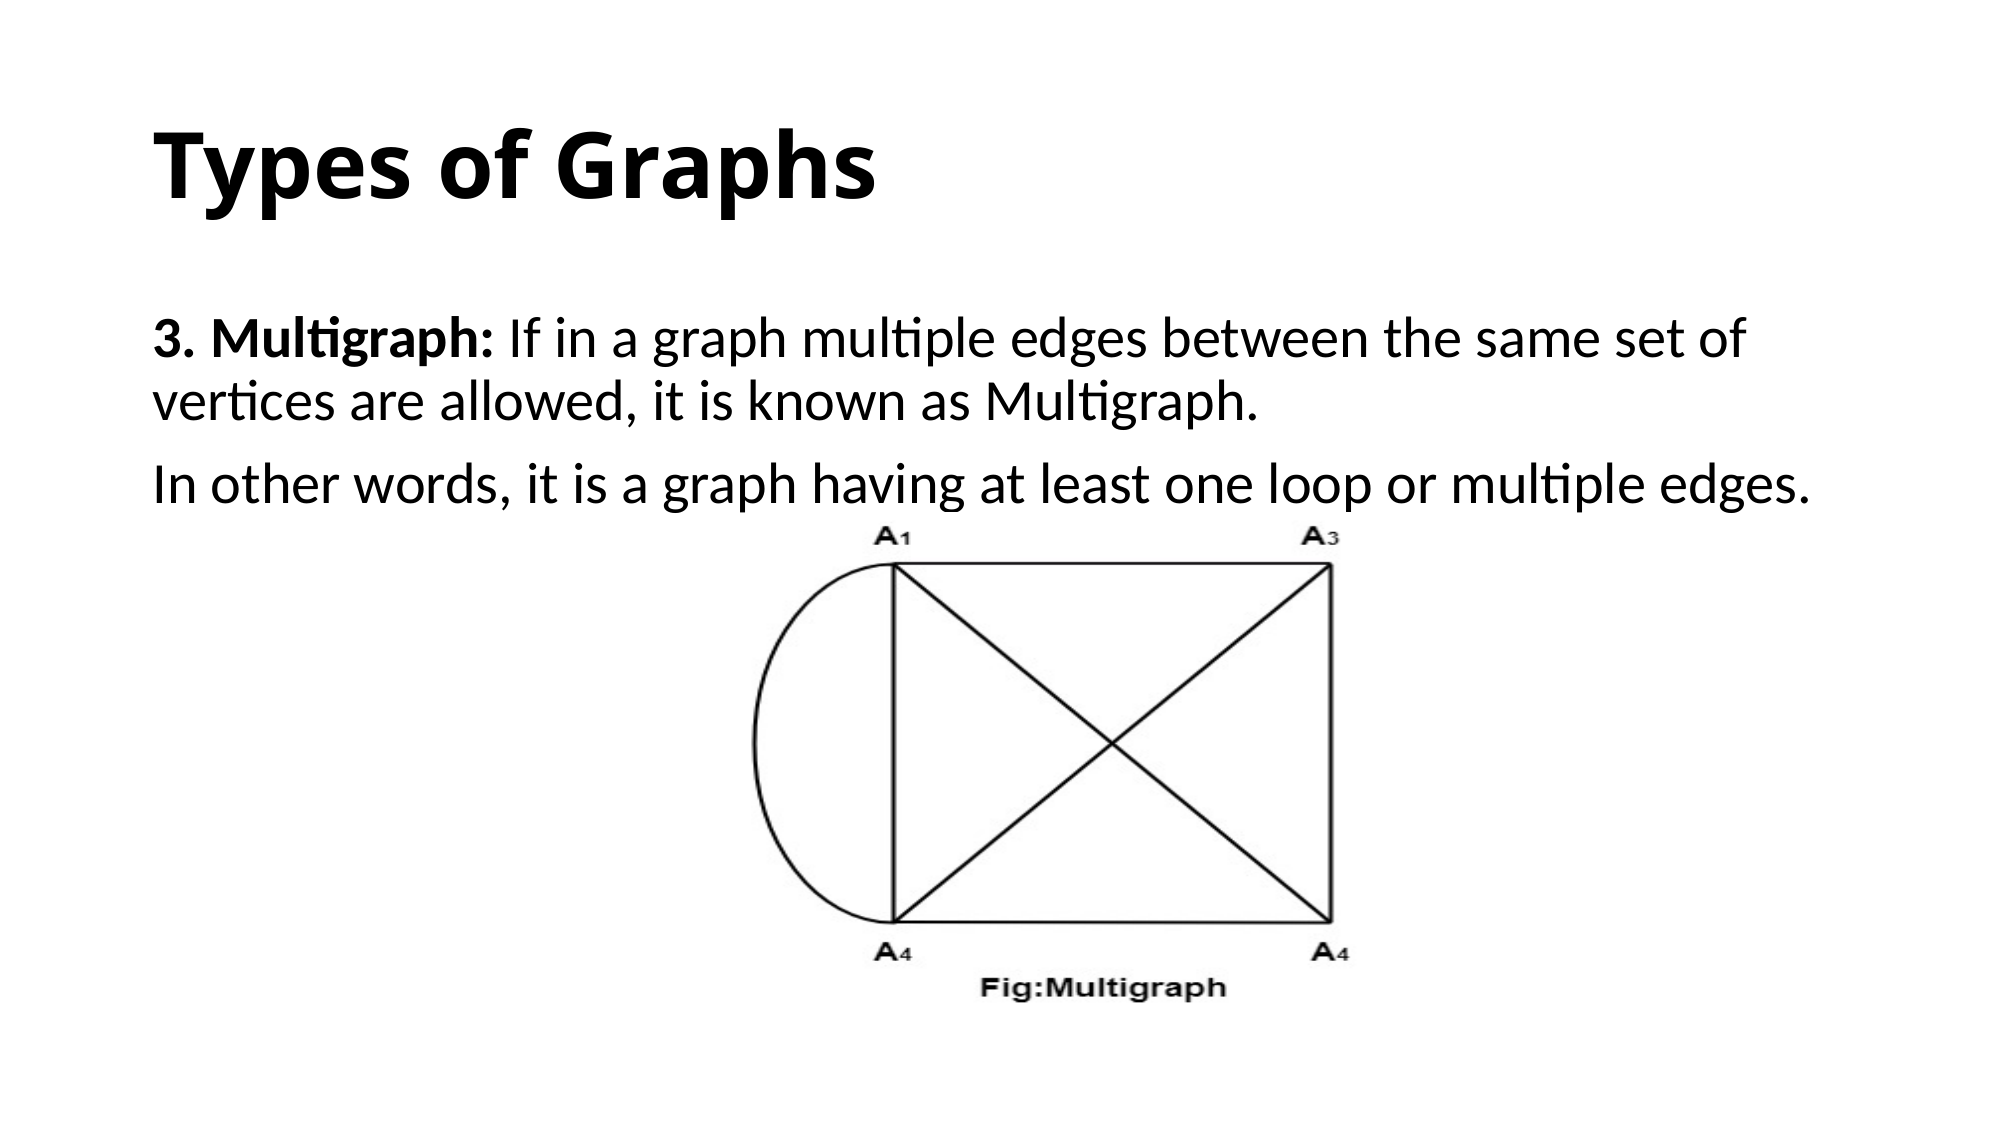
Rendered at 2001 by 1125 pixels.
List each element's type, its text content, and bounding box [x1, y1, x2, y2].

list 3. Multigraph: If in a graph multiple edges between the same set of vertices are allowed, it is known as Multigraph. In other words, it is a graph having at least one loop or multiple edges. [137, 299, 1863, 1014]
title Types of Graphs [137, 59, 1863, 278]
picture [749, 512, 1386, 1014]
